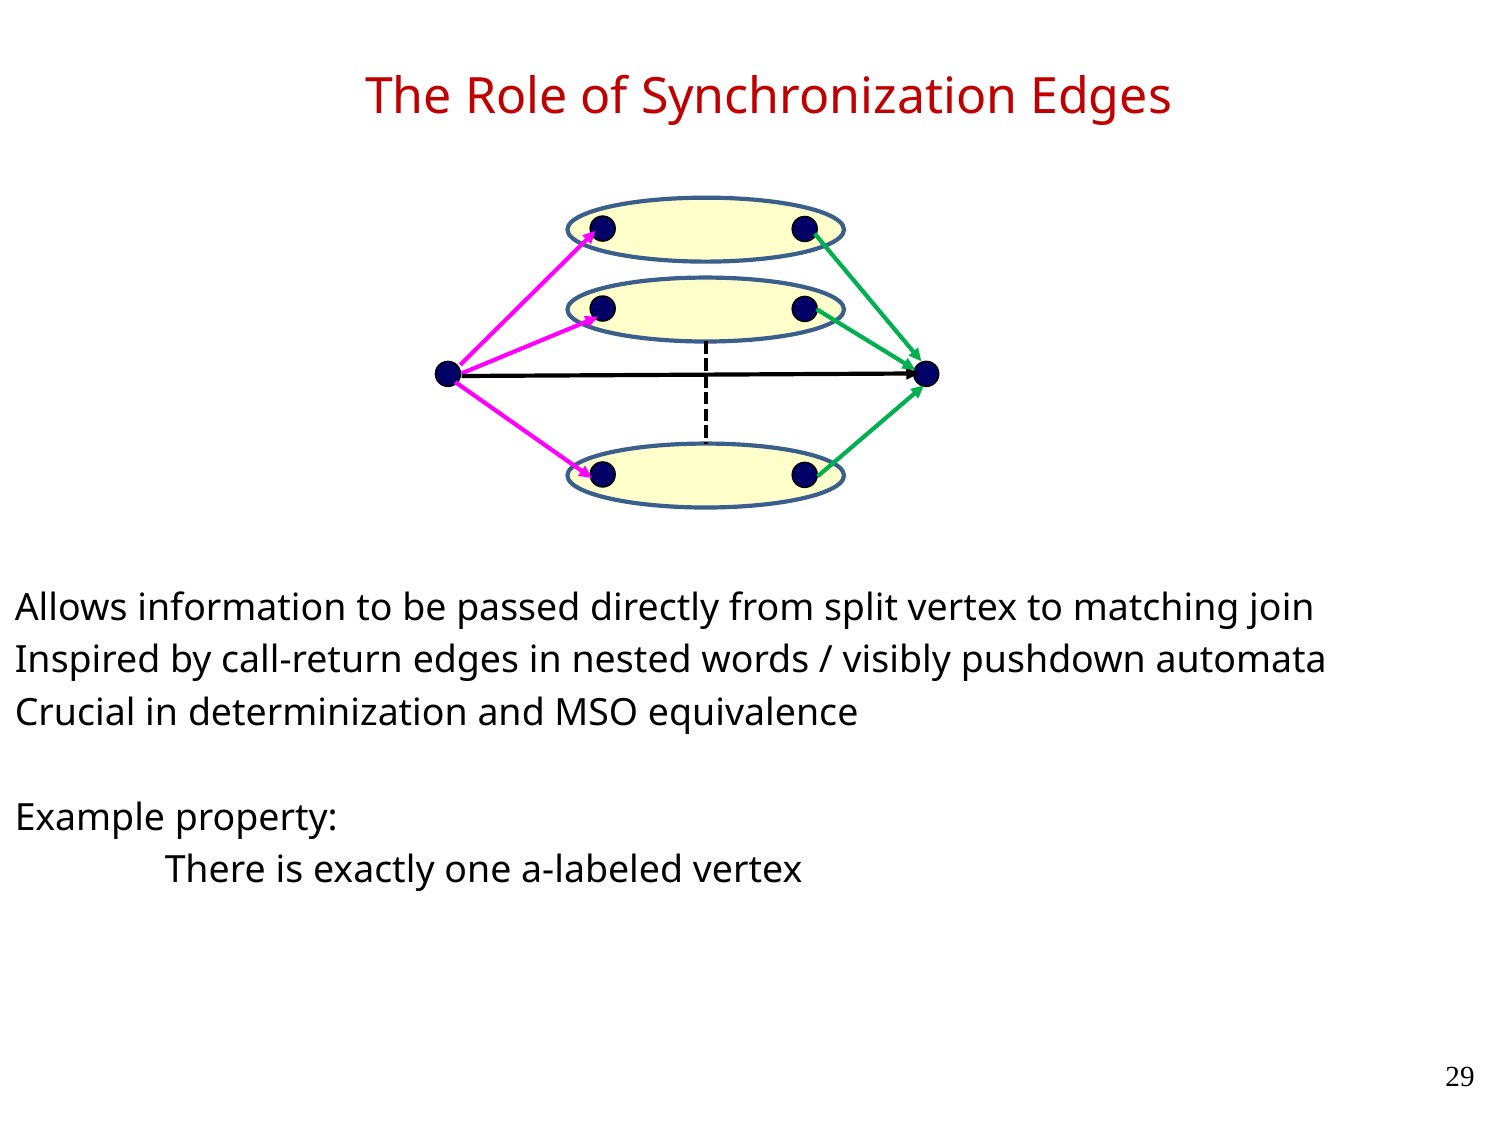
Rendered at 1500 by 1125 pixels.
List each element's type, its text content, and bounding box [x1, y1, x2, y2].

text_box [848, 385, 924, 451]
text_box [914, 361, 939, 387]
text_box Allows information to be passed directly from split vertex to matching join Inspired by call-return edges in nested words / visibly pushdown automata Crucial in determinization and MSO equivalence Example property: There is exactly one a-labeled vertex [0, 575, 1500, 1027]
text_box [848, 328, 916, 370]
slide_number 29 [1407, 1049, 1491, 1125]
text_box [843, 268, 922, 362]
title The Role of Synchronization Edges [37, 49, 1500, 138]
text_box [567, 197, 845, 262]
text_box [435, 361, 461, 387]
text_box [567, 443, 845, 508]
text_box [567, 277, 845, 342]
text_box [711, 370, 919, 380]
